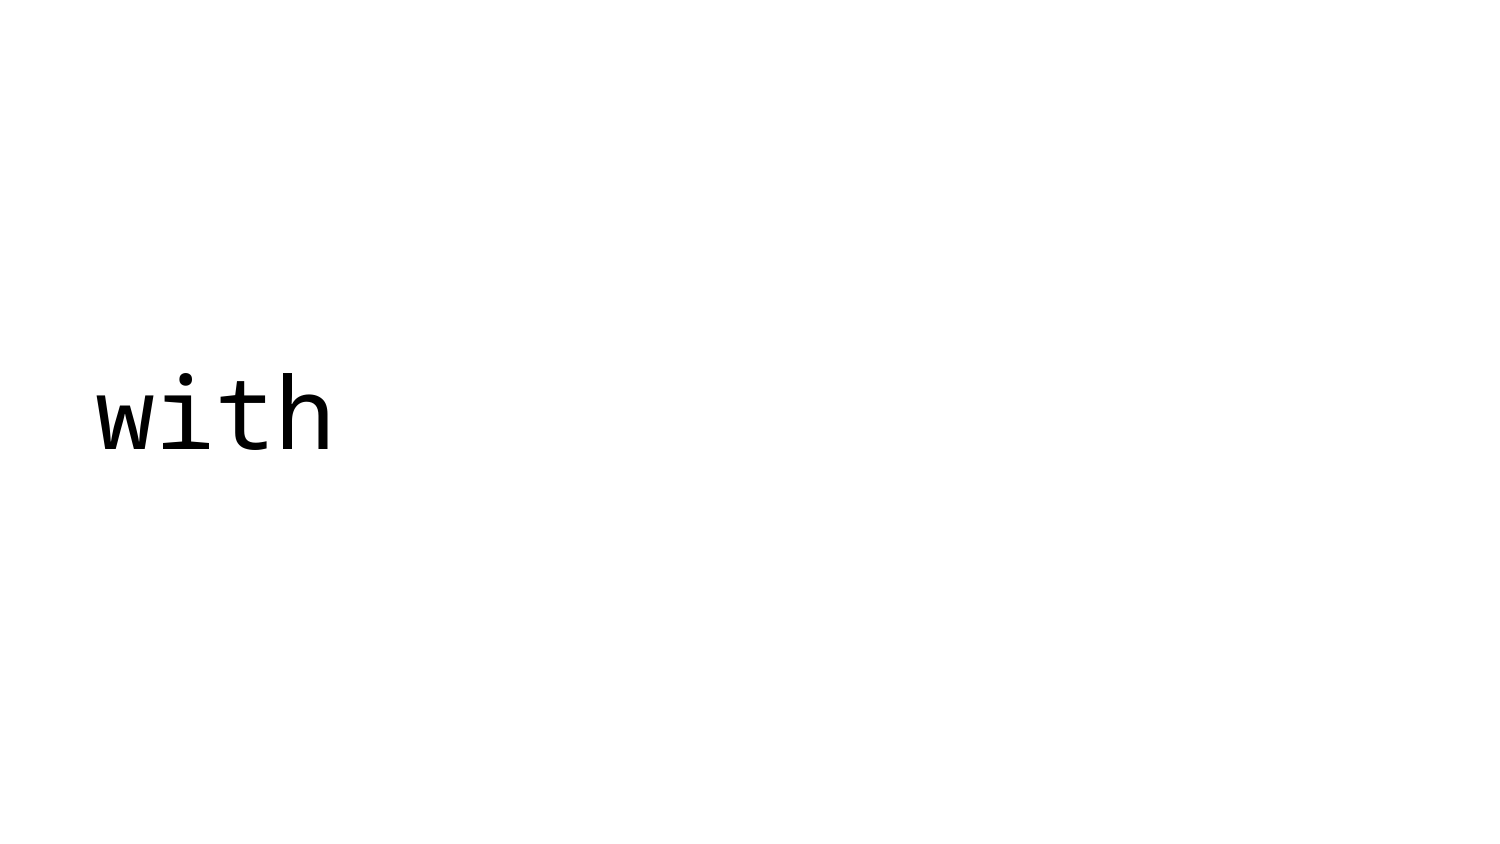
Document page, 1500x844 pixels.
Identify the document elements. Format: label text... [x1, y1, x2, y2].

title with [80, 73, 1125, 745]
